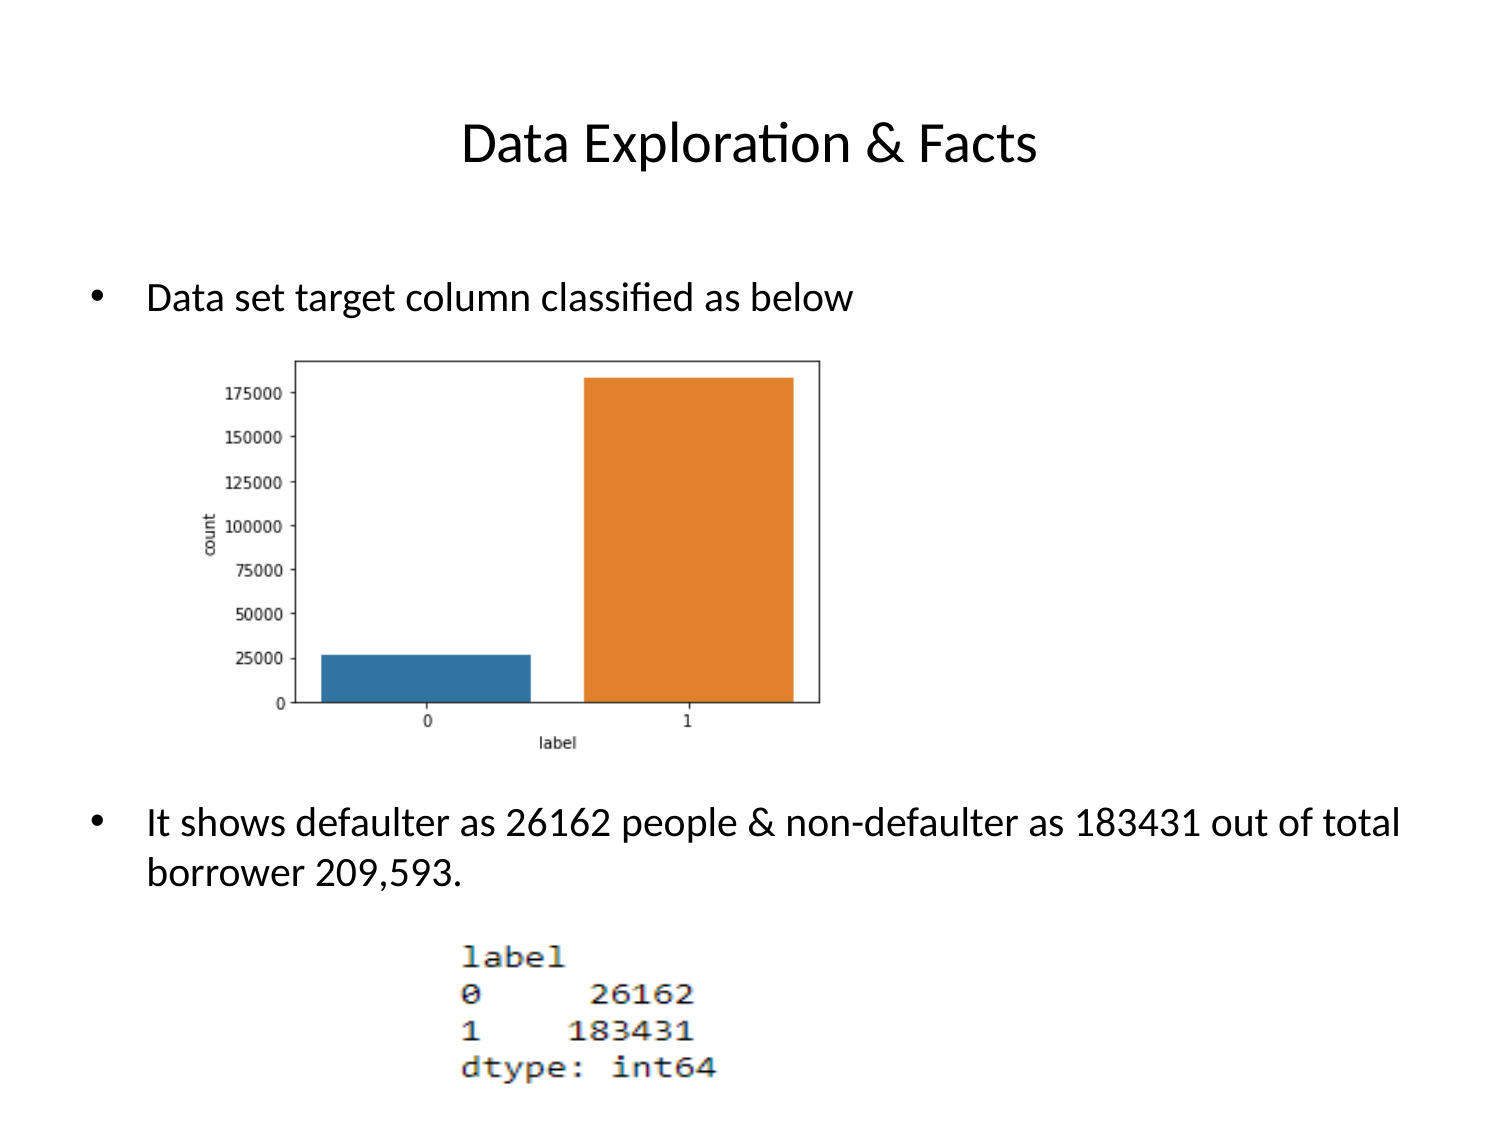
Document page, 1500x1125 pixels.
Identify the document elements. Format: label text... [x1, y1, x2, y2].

title Data Exploration & Facts [75, 45, 1425, 233]
picture [449, 931, 844, 1125]
list Data set target column classified as below It shows defaulter as 26162 people & non-defaulter as 183431 out of total borrower 209,593. [75, 262, 1425, 1125]
picture [187, 353, 859, 772]
